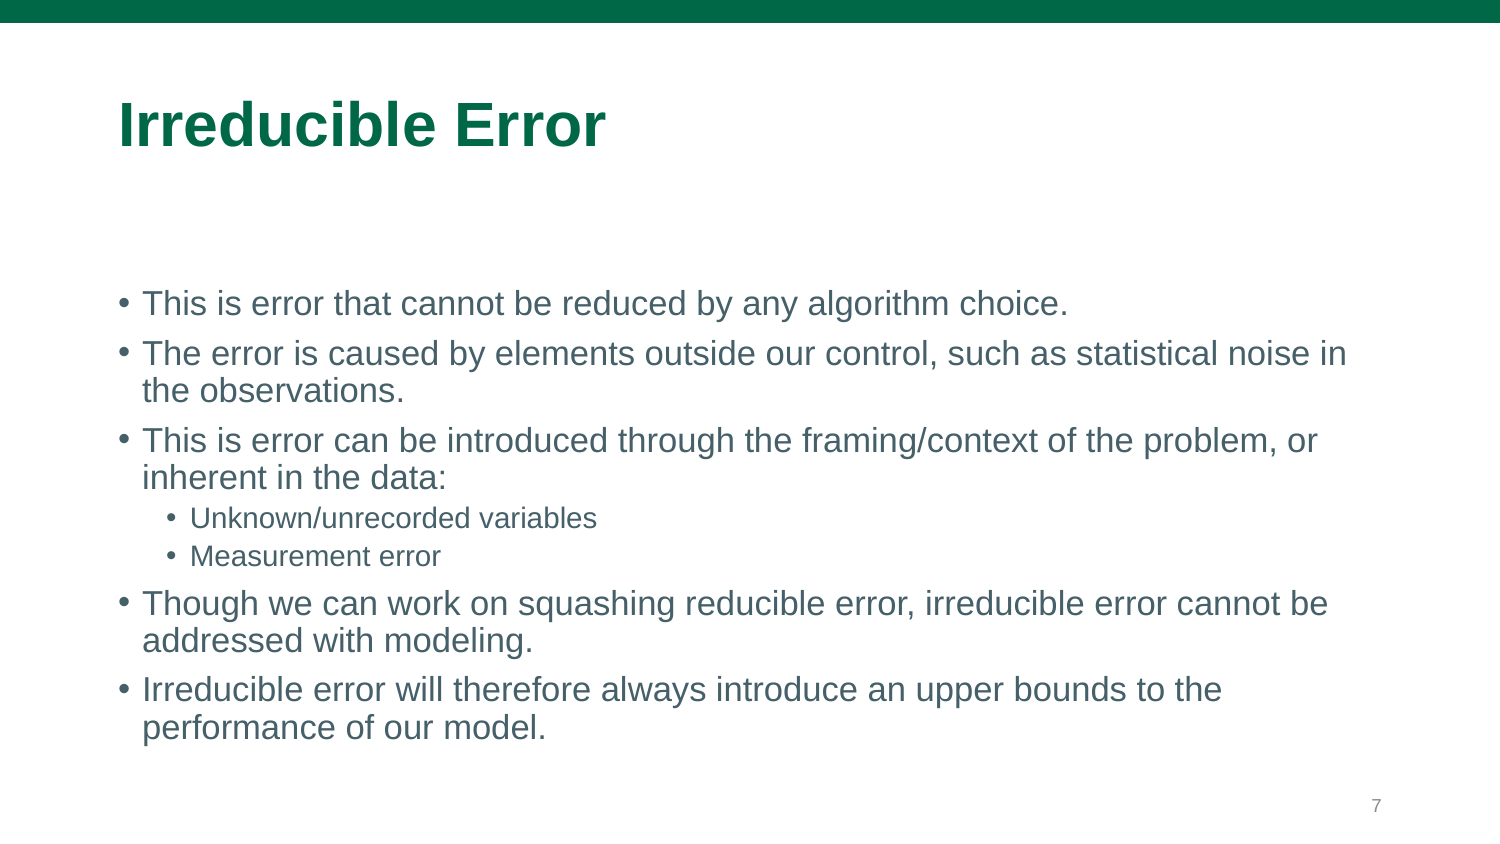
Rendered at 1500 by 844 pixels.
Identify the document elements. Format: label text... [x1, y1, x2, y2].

slide_number 7 [1059, 782, 1397, 827]
title Irreducible Error [103, 44, 1397, 208]
list This is error that cannot be reduced by any algorithm choice. The error is caused by elements outside our control, such as statistical noise in the observations. This is error can be introduced through the framing/context of the problem, or inherent in the data: Unknown/unrecorded variables Measurement error Though we can work on squashing reducible error, irreducible error cannot be addressed with modeling. Irreducible error will therefore always introduce an upper bounds to the performance of our model. [103, 224, 1397, 760]
